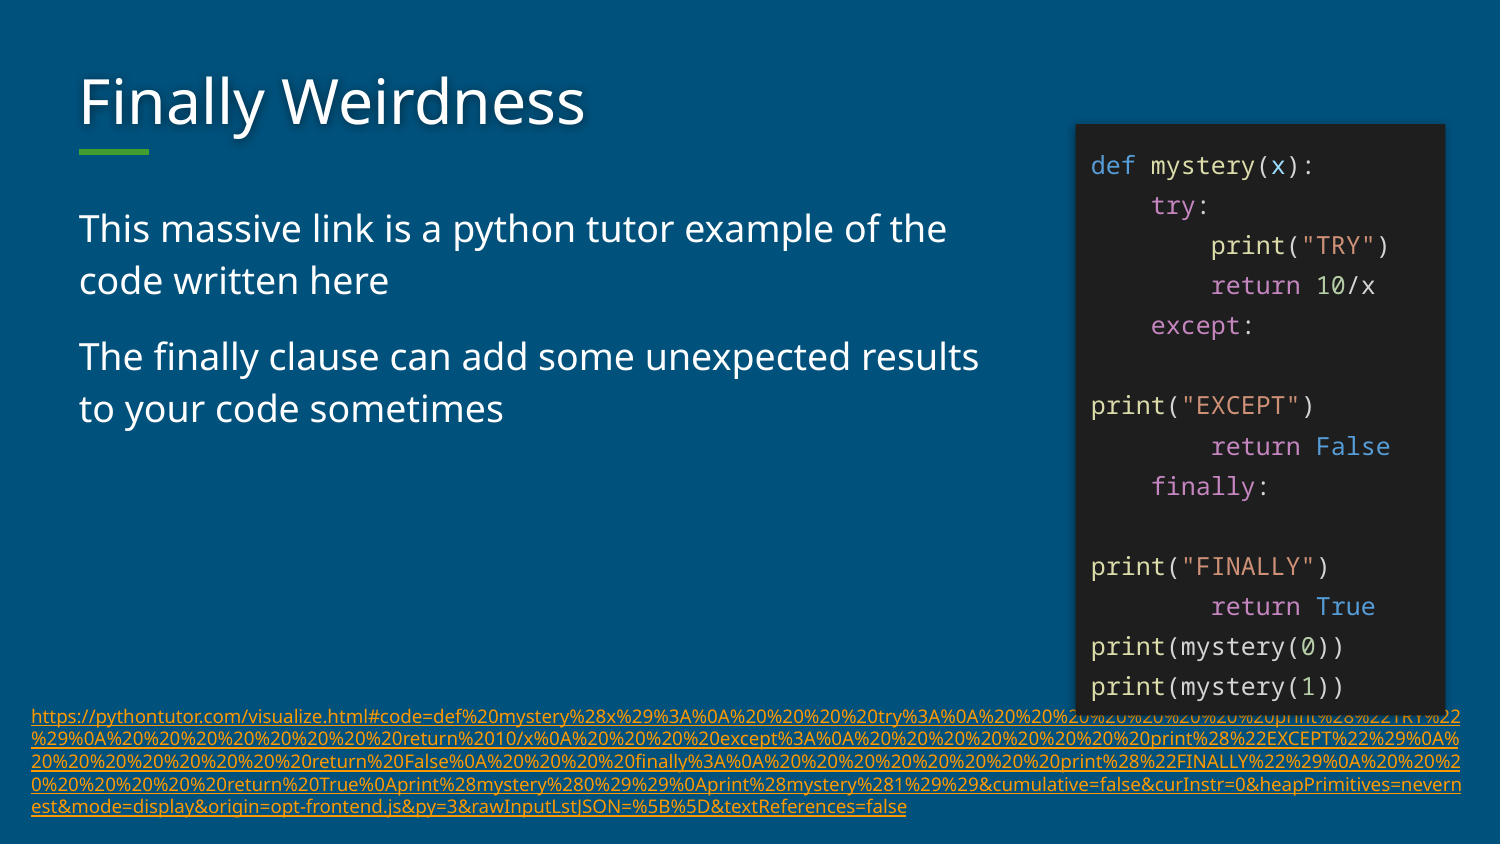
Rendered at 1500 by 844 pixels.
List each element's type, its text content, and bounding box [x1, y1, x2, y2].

text_box https://pythontutor.com/visualize.html#code=def%20mystery%28x%29%3A%0A%20%20%20%20try%3A%0A%20%20%20%20%20%20%20%20print%28%22TRY%22%29%0A%20%20%20%20%20%20%20%20return%2010/x%0A%20%20%20%20except%3A%0A%20%20%20%20%20%20%20%20print%28%22EXCEPT%22%29%0A%20%20%20%20%20%20%20%20return%20False%0A%20%20%20%20finally%3A%0A%20%20%20%20%20%20%20%20print%28%22FINALLY%22%29%0A%20%20%20%20%20%20%20%20return%20True%0Aprint%28mystery%280%29%29%0Aprint%28mystery%281%29%29&cumulative=false&curInstr=0&heapPrimitives=nevernest&mode=display&origin=opt-frontend.js&py=3&rawInputLstJSON=%5B%5D&textReferences=false [16, 686, 1484, 745]
list This massive link is a python tutor example of the code written here The finally clause can add some unexpected results to your code sometimes [63, 183, 1027, 644]
text_box def mystery(x): try: print("TRY") return 10/x except: print("EXCEPT") return False finally: print("FINALLY") return True print(mystery(0)) print(mystery(1)) [1075, 124, 1446, 716]
picture [320, 778, 328, 790]
title Finally Weirdness [63, 39, 1437, 152]
